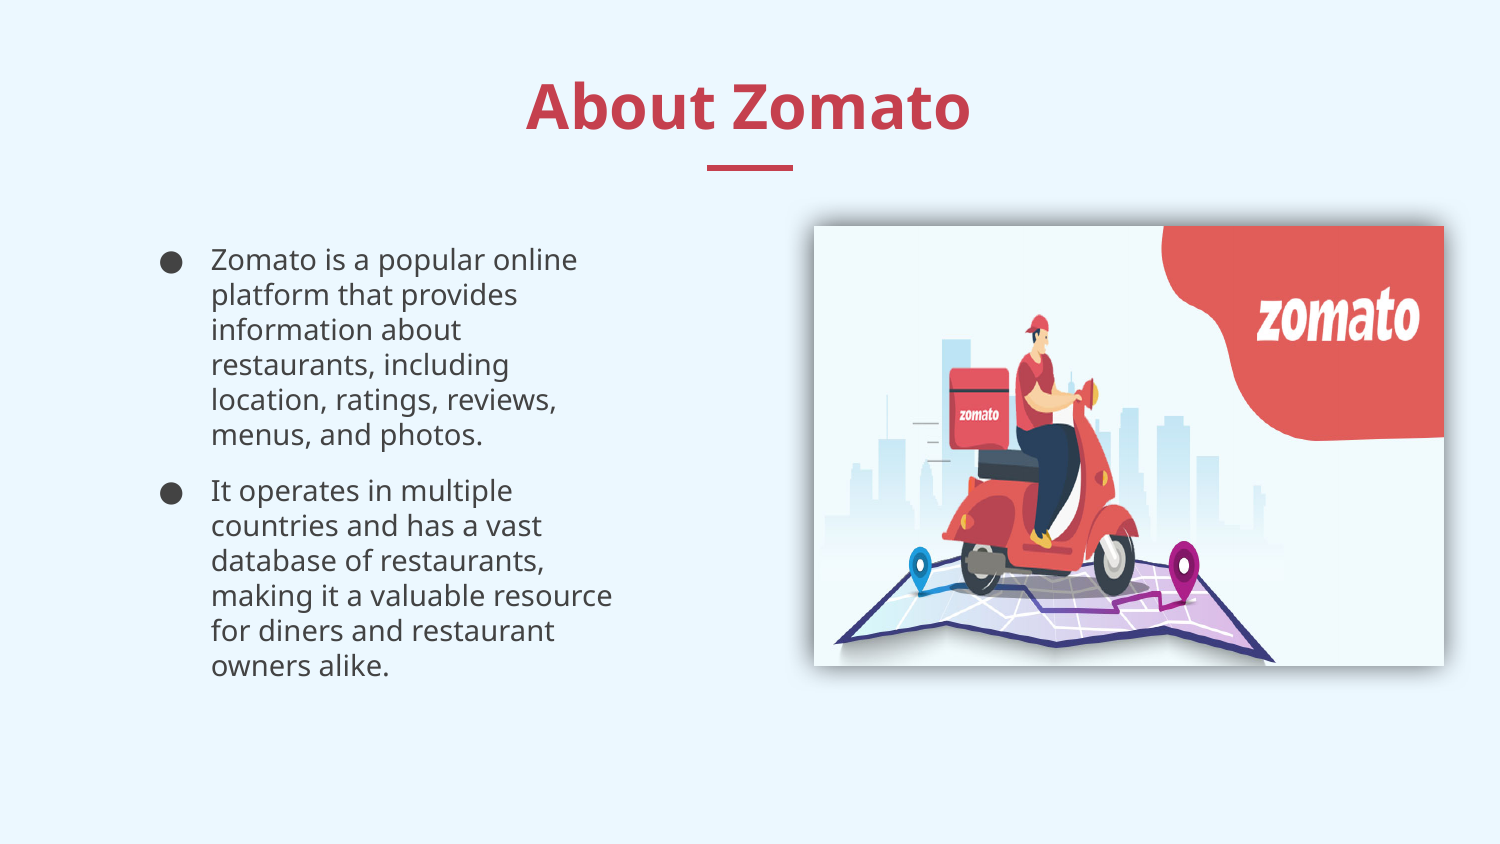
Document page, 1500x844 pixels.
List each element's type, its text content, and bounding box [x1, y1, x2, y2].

picture [814, 226, 1444, 666]
title About Zomato [130, 33, 1370, 157]
list Zomato is a popular online platform that provides information about restaurants, including location, ratings, reviews, menus, and photos. It operates in multiple countries and has a vast database of restaurants, making it a valuable resource for diners and restaurant owners alike. [120, 226, 632, 704]
